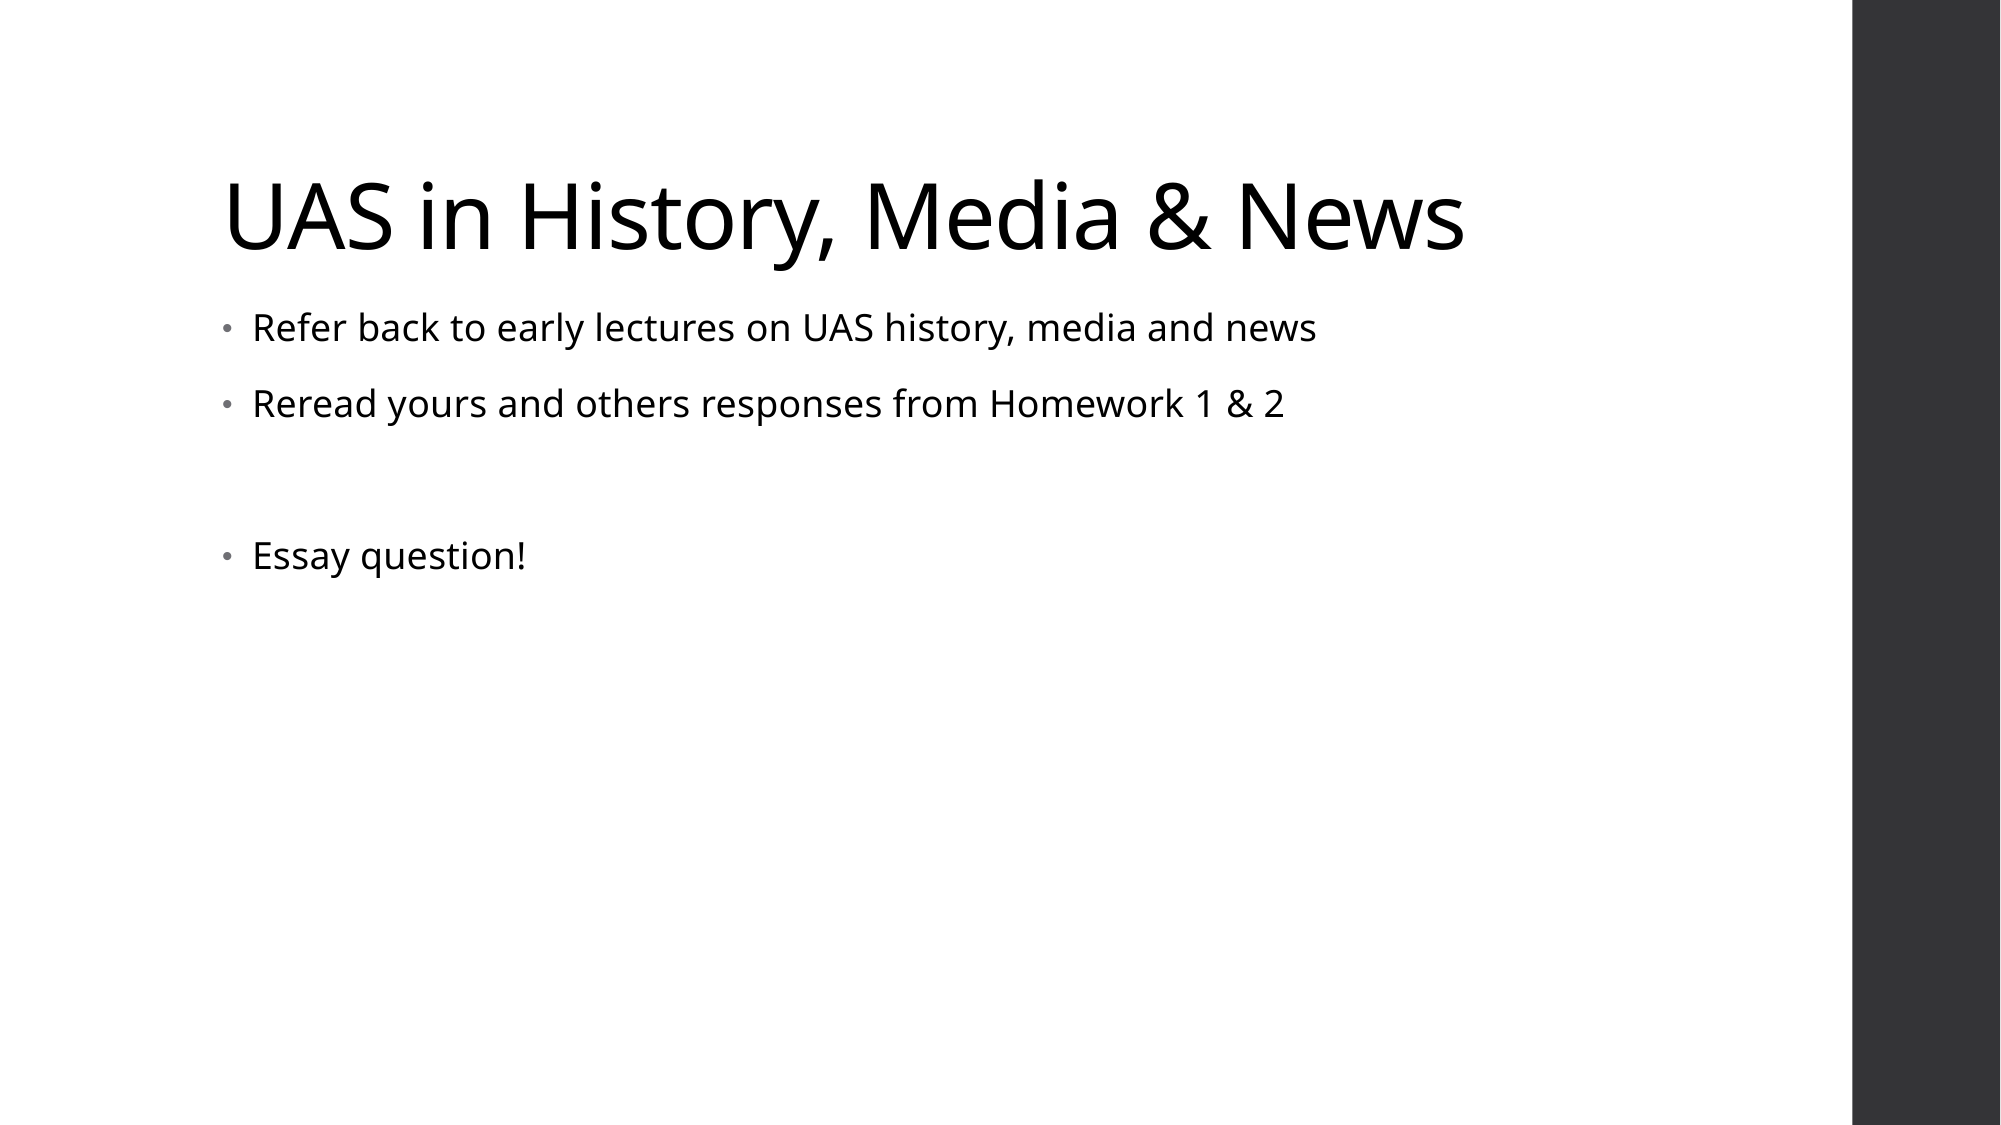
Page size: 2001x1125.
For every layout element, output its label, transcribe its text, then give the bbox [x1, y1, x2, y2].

title UAS in History, Media & News [206, 60, 1797, 278]
list Refer back to early lectures on UAS history, media and news Reread yours and others responses from Homework 1 & 2 Essay question! [206, 299, 1617, 1014]
